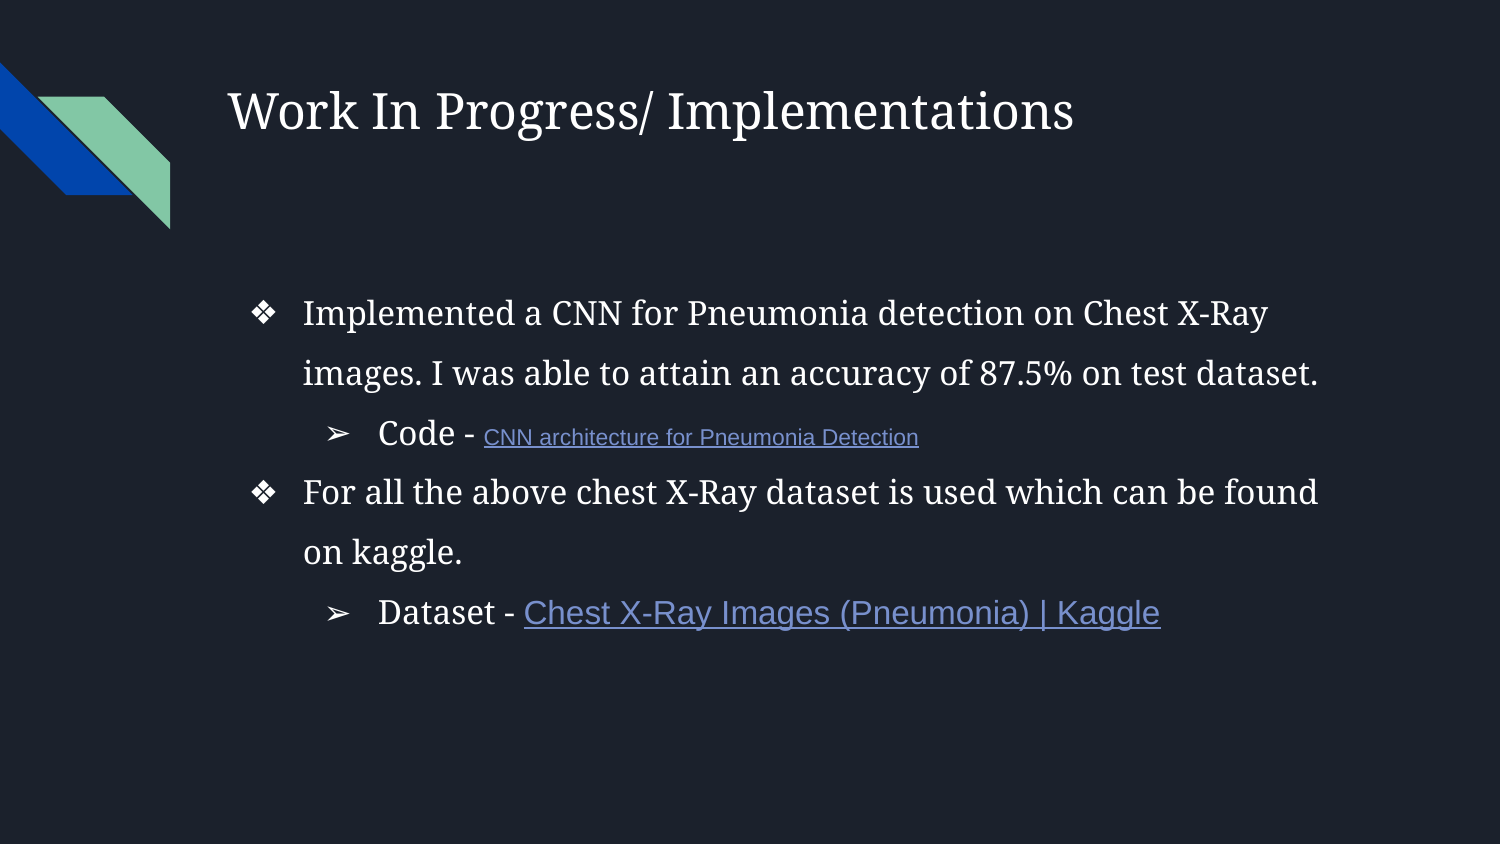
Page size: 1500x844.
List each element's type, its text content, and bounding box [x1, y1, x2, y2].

title Work In Progress/ Implementations [212, 64, 1368, 215]
list Implemented a CNN for Pneumonia detection on Chest X-Ray images. I was able to attain an accuracy of 87.5% on test dataset. Code - CNN architecture for Pneumonia Detection For all the above chest X-Ray dataset is used which can be found on kaggle. Dataset - Chest X-Ray Images (Pneumonia) | Kaggle [212, 257, 1368, 735]
